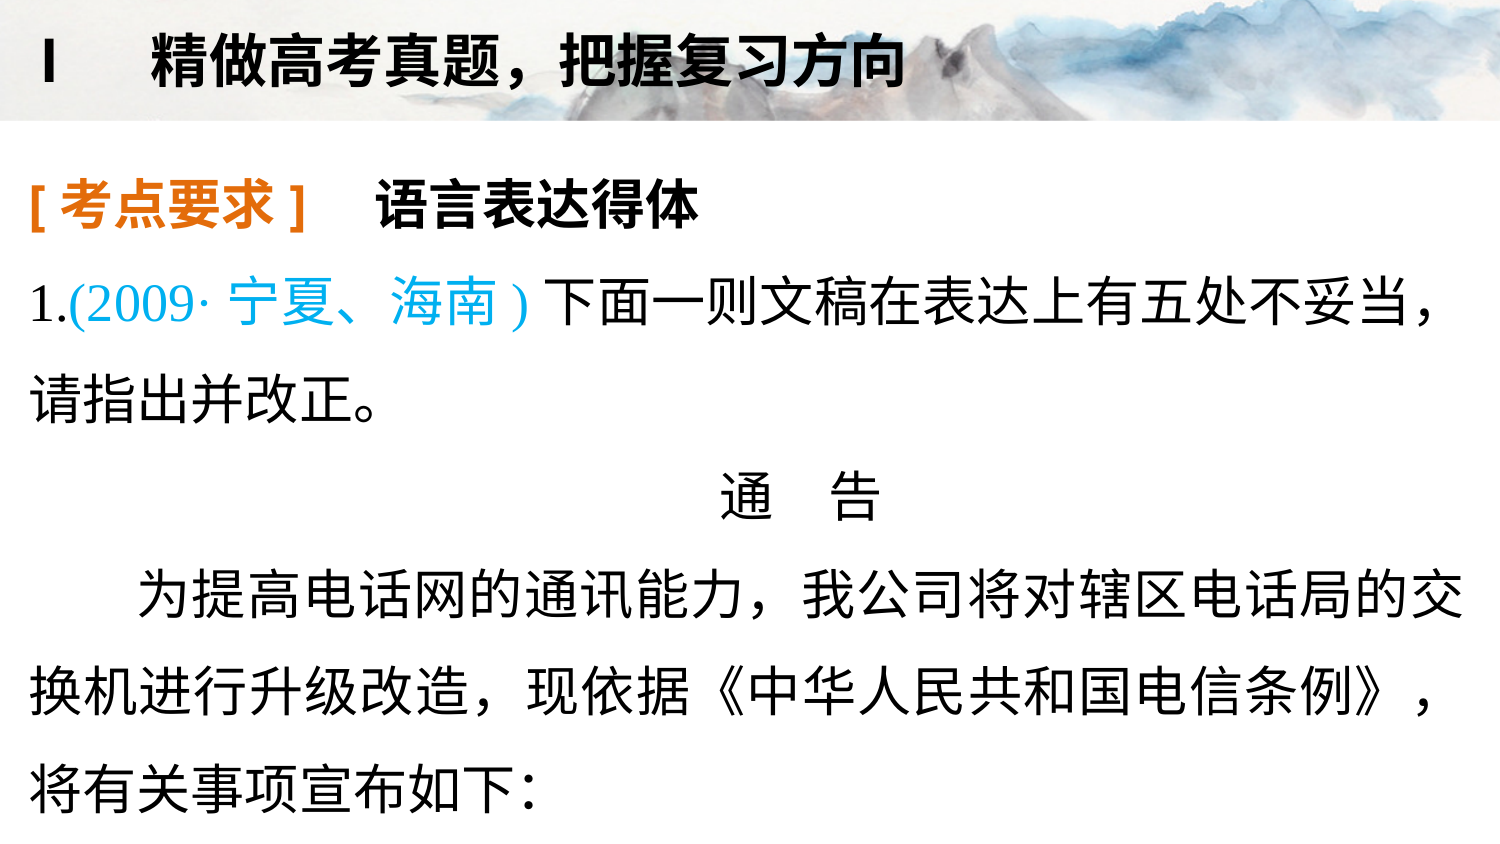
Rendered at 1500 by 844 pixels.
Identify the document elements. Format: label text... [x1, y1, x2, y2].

text_box [考点要求] 语言表达得体 1.(2009·宁夏、海南)下面一则文稿在表达上有五处不妥当，请指出并改正。 通 告 为提高电话网的通讯能力，我公司将对辖区电话局的交换机进行升级改造，现依据《中华人民共和国电信条例》，将有关事项宣布如下： [13, 130, 1481, 828]
picture [0, 0, 1500, 844]
text_box Ⅰ 精做高考真题，把握复习方向 [5, 17, 1230, 102]
